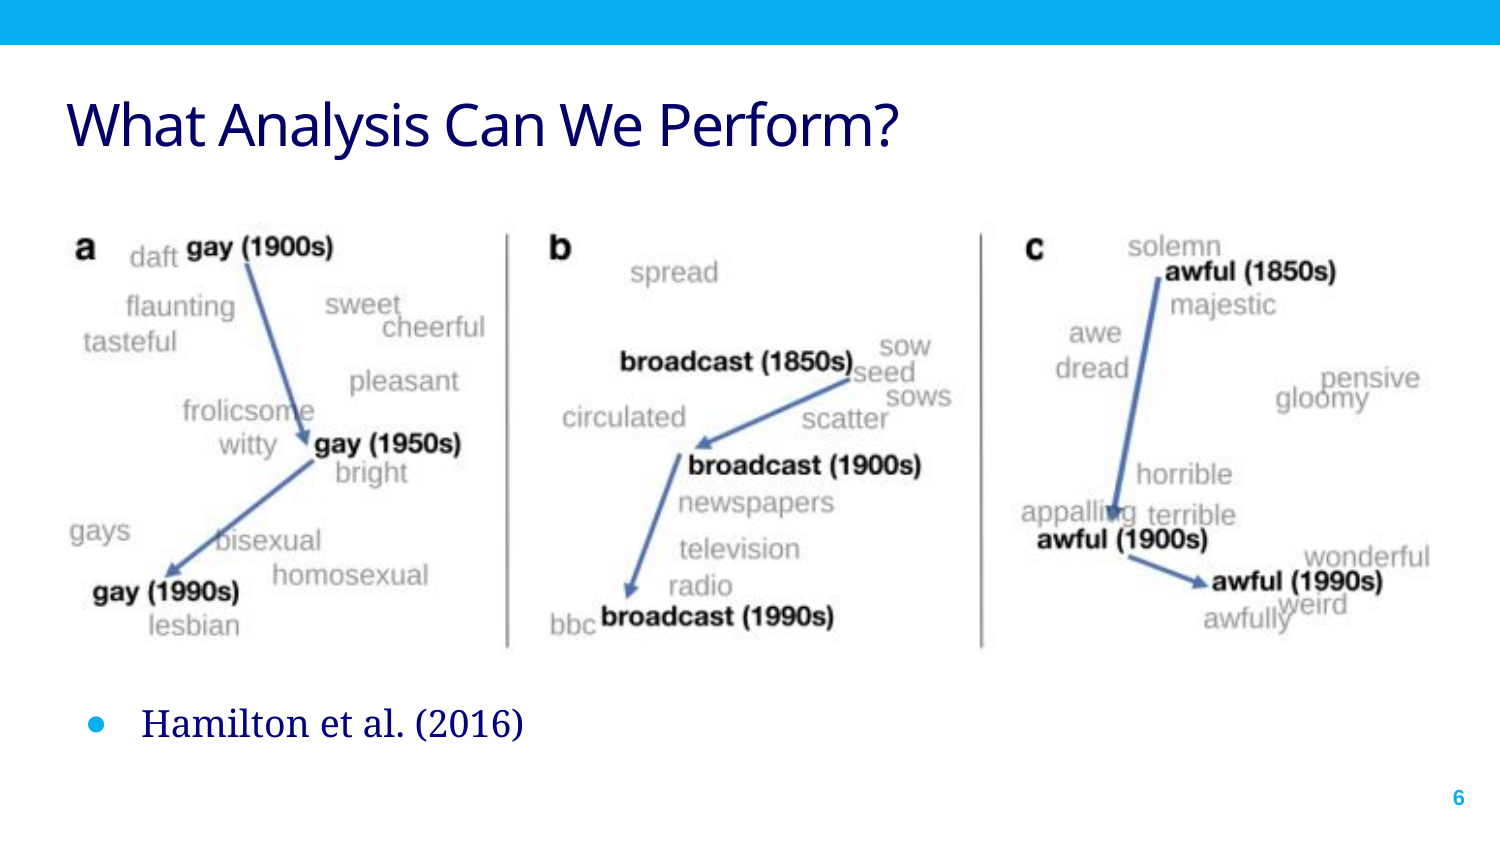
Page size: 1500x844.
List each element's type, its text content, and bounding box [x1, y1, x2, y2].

picture [20, 191, 1480, 667]
list Hamilton et al. (2016) [51, 684, 1449, 750]
title What Analysis Can We Perform? [51, 72, 1449, 174]
slide_number 6 [1389, 764, 1480, 830]
